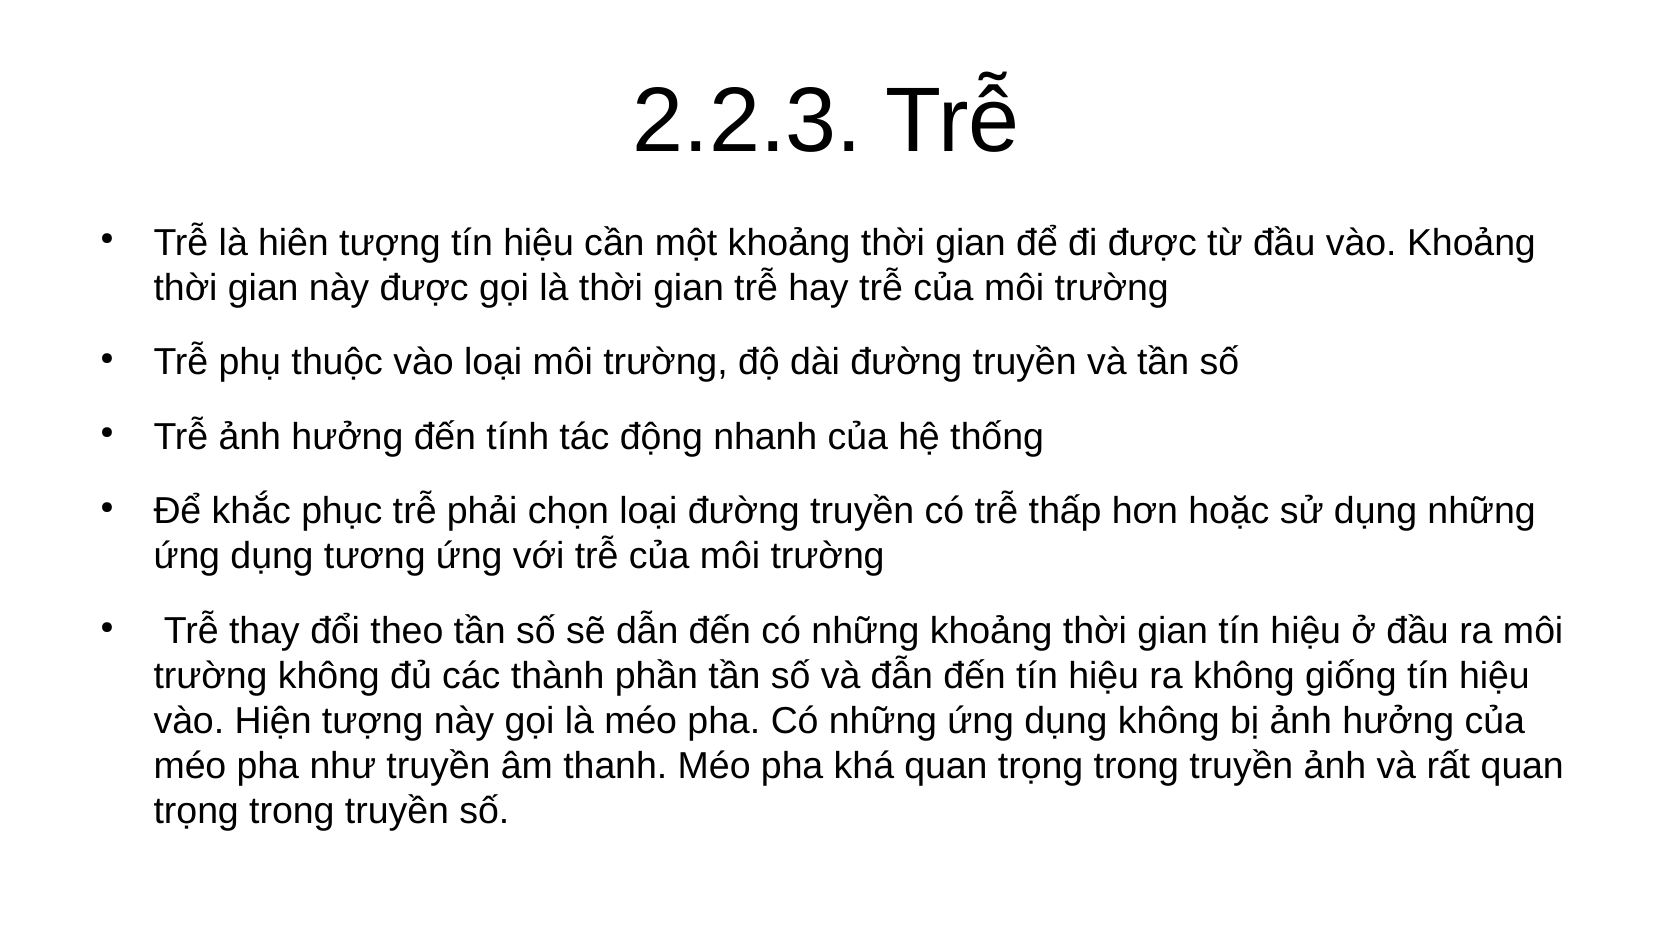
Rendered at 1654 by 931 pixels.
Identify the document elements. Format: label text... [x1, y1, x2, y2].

title 2.2.3. Trễ [82, 37, 1571, 193]
list Trễ là hiên tượng tín hiệu cần một khoảng thời gian để đi được từ đầu vào. Khoảng thời gian này được gọi là thời gian trễ hay trễ của môi trường Trễ phụ thuộc vào loại môi trường, độ dài đường truyền và tần số Trễ ảnh hưởng đến tính tác động nhanh của hệ thống Để khắc phục trễ phải chọn loại đường truyền có trễ thấp hơn hoặc sử dụng những ứng dụng tương ứng với trễ của môi trường Trễ thay đổi theo tần số sẽ dẫn đến có những khoảng thời gian tín hiệu ở đầu ra môi trường không đủ các thành phần tần số và đẫn đến tín hiệu ra không giống tín hiệu vào. Hiện tượng này gọi là méo pha. Có những ứng dụng không bị ảnh hưởng của méo pha như truyền âm thanh. Méo pha khá quan trọng trong truyền ảnh và rất quan trọng trong truyền số. [82, 217, 1571, 841]
